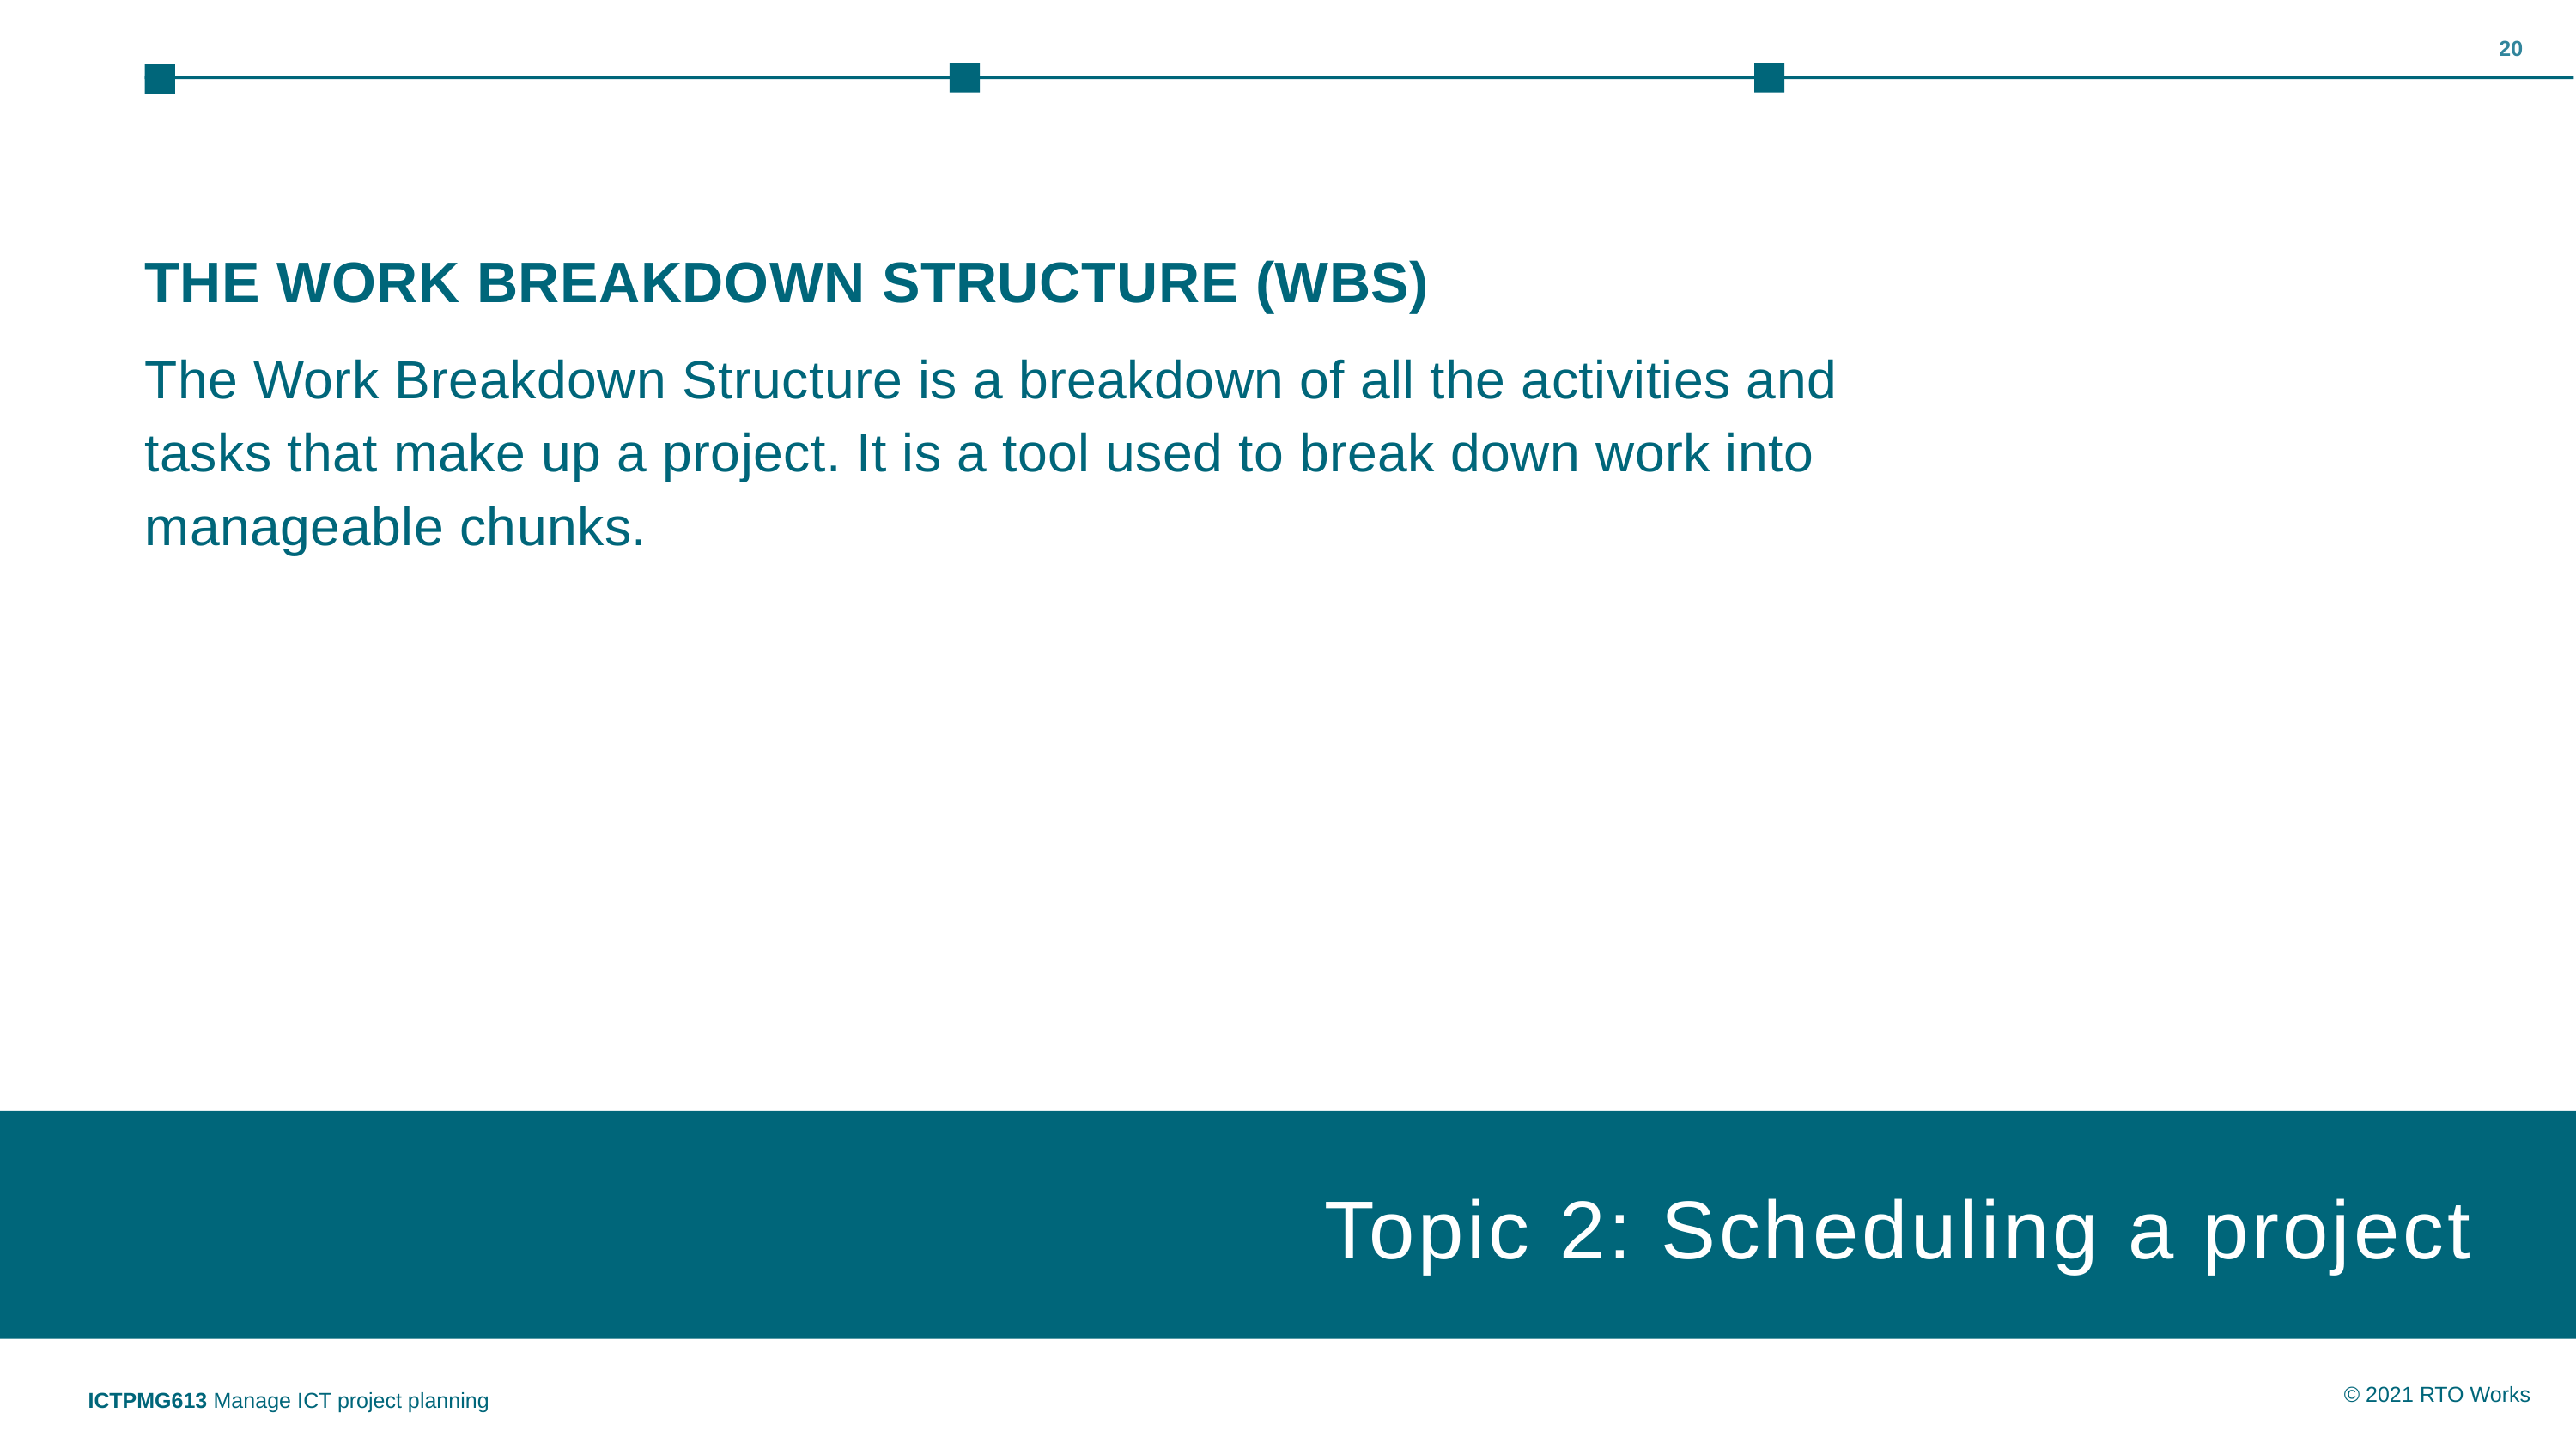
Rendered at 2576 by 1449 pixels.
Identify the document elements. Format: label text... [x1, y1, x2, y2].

text_box © 2021 RTO Works [2136, 1367, 2544, 1420]
text_box [0, 1110, 2576, 1339]
footer ICTPMG613 Manage ICT project planning [75, 1367, 923, 1431]
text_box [144, 63, 2574, 94]
text_box Topic 2: Scheduling a project [139, 1172, 2499, 1276]
text_box 20 [2468, 22, 2537, 60]
text_box THE WORK BREAKDOWN STRUCTURE (WBS) The Work Breakdown Structure is a breakdown of all the activities and tasks that make up a project. It is a tool used to break down work into manageable chunks. [144, 236, 1933, 556]
